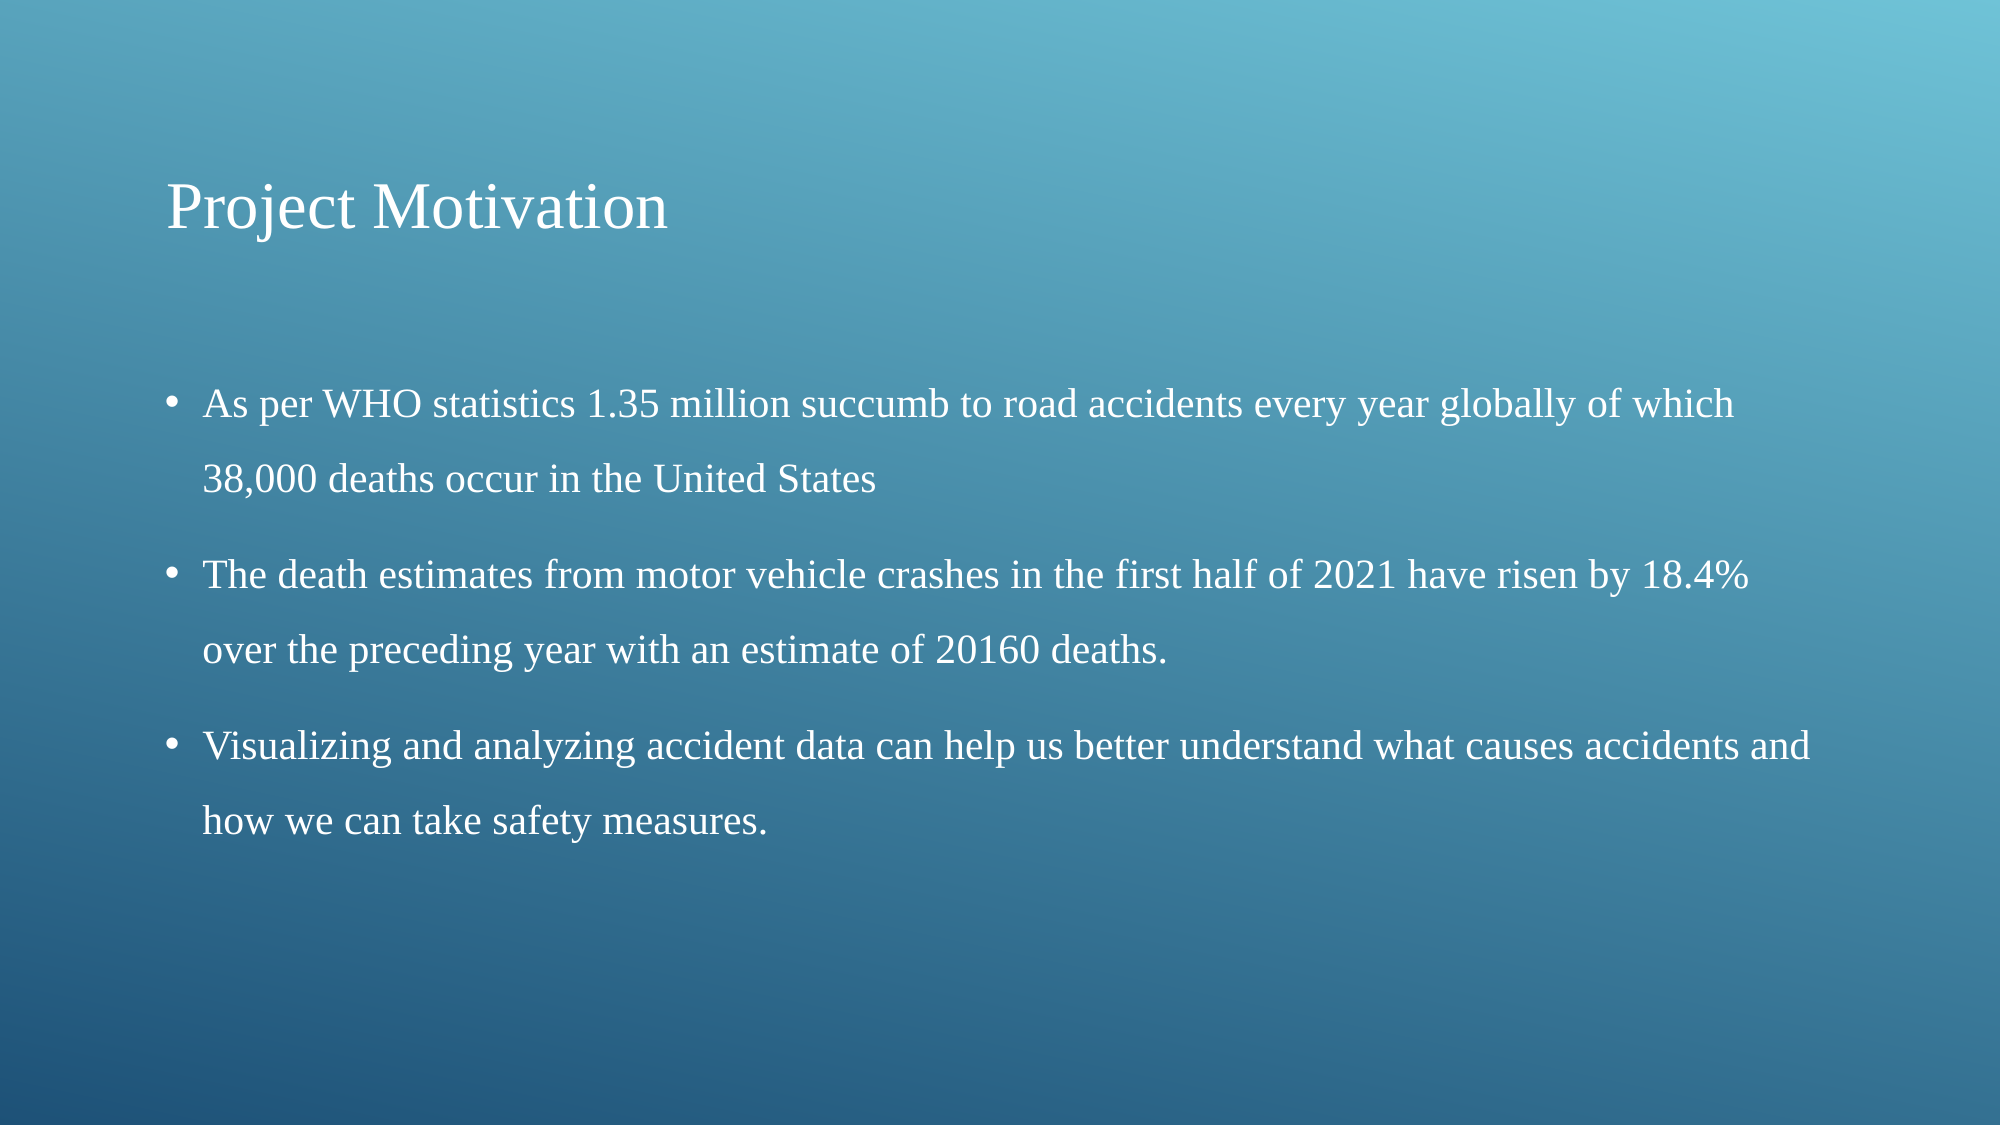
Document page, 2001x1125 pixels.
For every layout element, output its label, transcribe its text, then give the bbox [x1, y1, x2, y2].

text_box Project Motivation [152, 154, 685, 250]
list As per WHO statistics 1.35 million succumb to road accidents every year globally of which 38,000 deaths occur in the United States The death estimates from motor vehicle crashes in the first half of 2021 have risen by 18.4% over the preceding year with an estimate of 20160 deaths. Visualizing and analyzing accident data can help us better understand what causes accidents and how we can take safety measures. [149, 343, 1849, 950]
